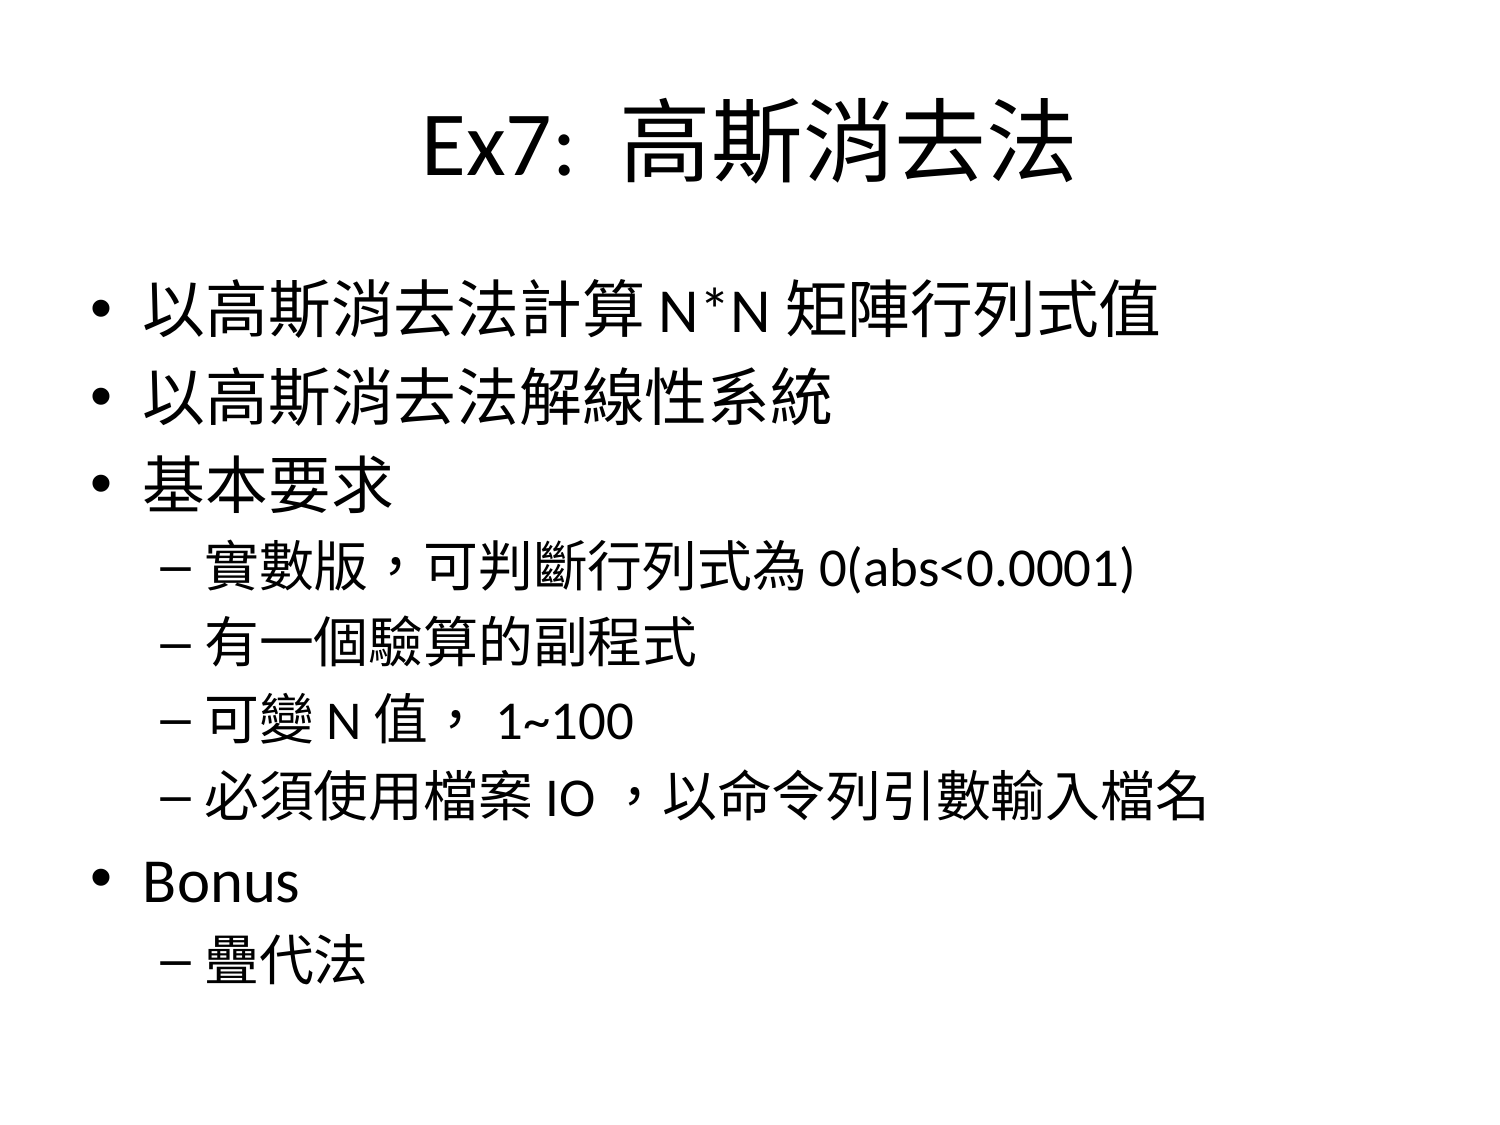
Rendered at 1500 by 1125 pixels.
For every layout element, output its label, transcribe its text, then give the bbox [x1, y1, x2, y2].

list 以高斯消去法計算N*N矩陣行列式值 以高斯消去法解線性系統 基本要求 實數版，可判斷行列式為0(abs<0.0001) 有一個驗算的副程式 可變N值，1~100 必須使用檔案IO，以命令列引數輸入檔名 Bonus 疊代法 [75, 262, 1425, 1005]
title Ex7: 高斯消去法 [75, 45, 1425, 233]
